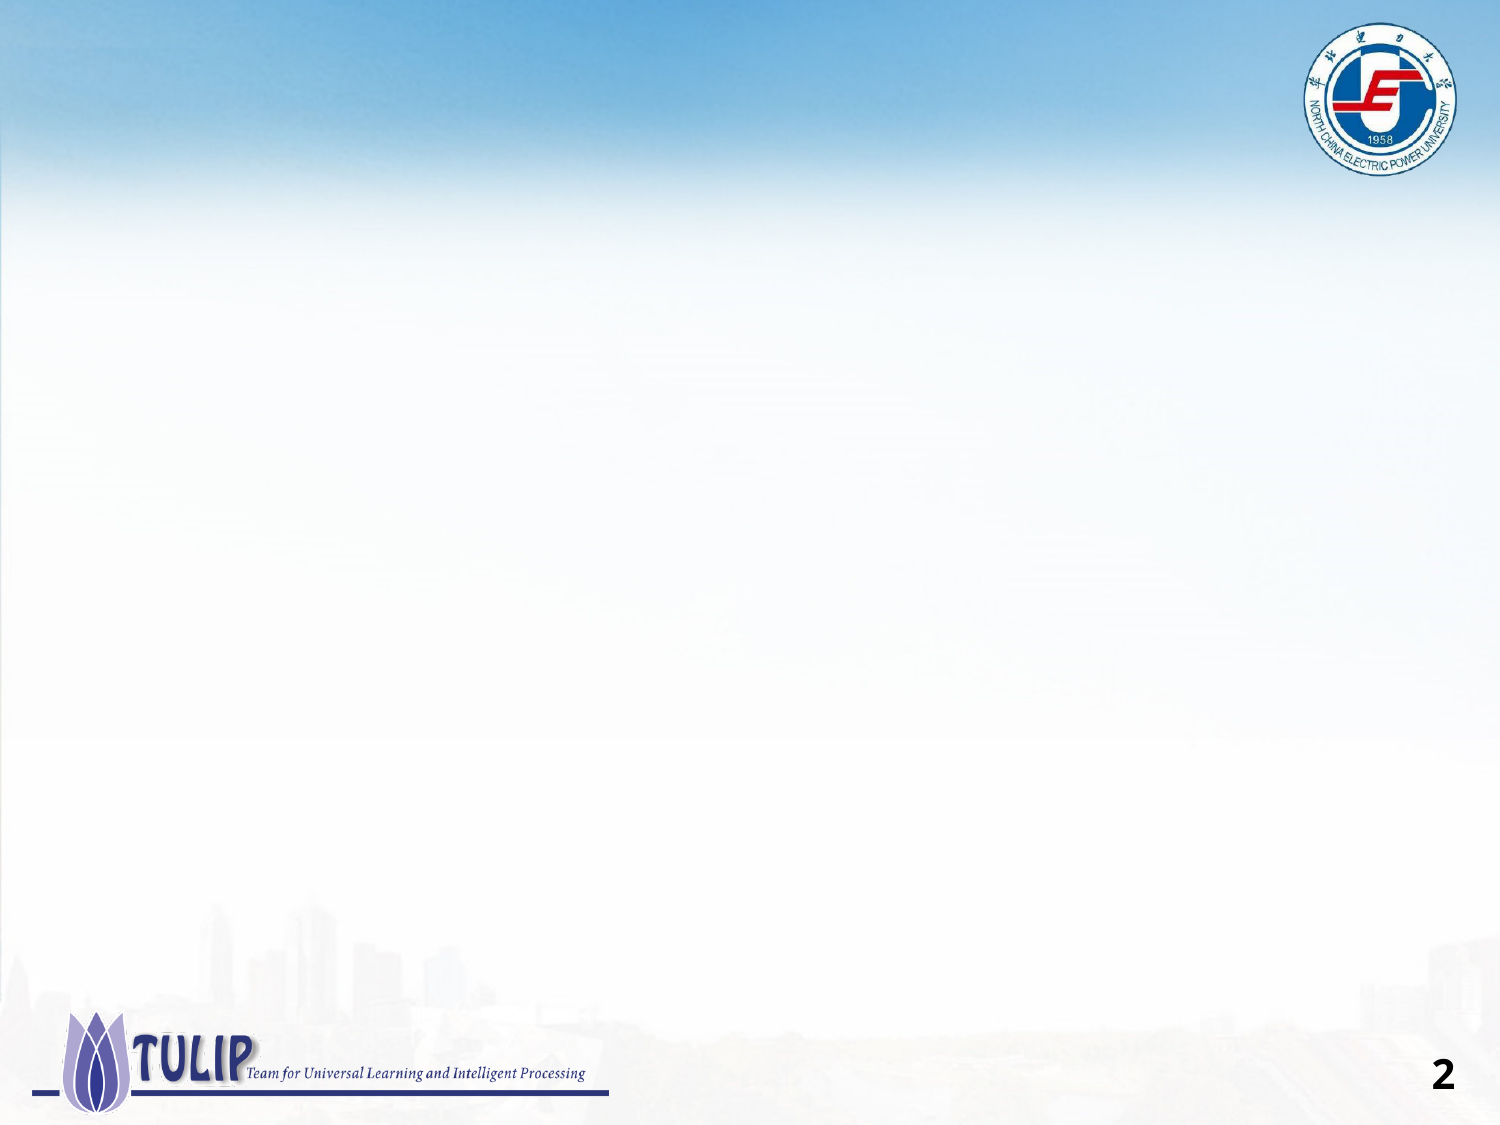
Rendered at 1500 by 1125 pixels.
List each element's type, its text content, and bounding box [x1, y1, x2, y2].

slide_number 1 [1120, 1045, 1471, 1106]
picture [0, 0, 1500, 1125]
